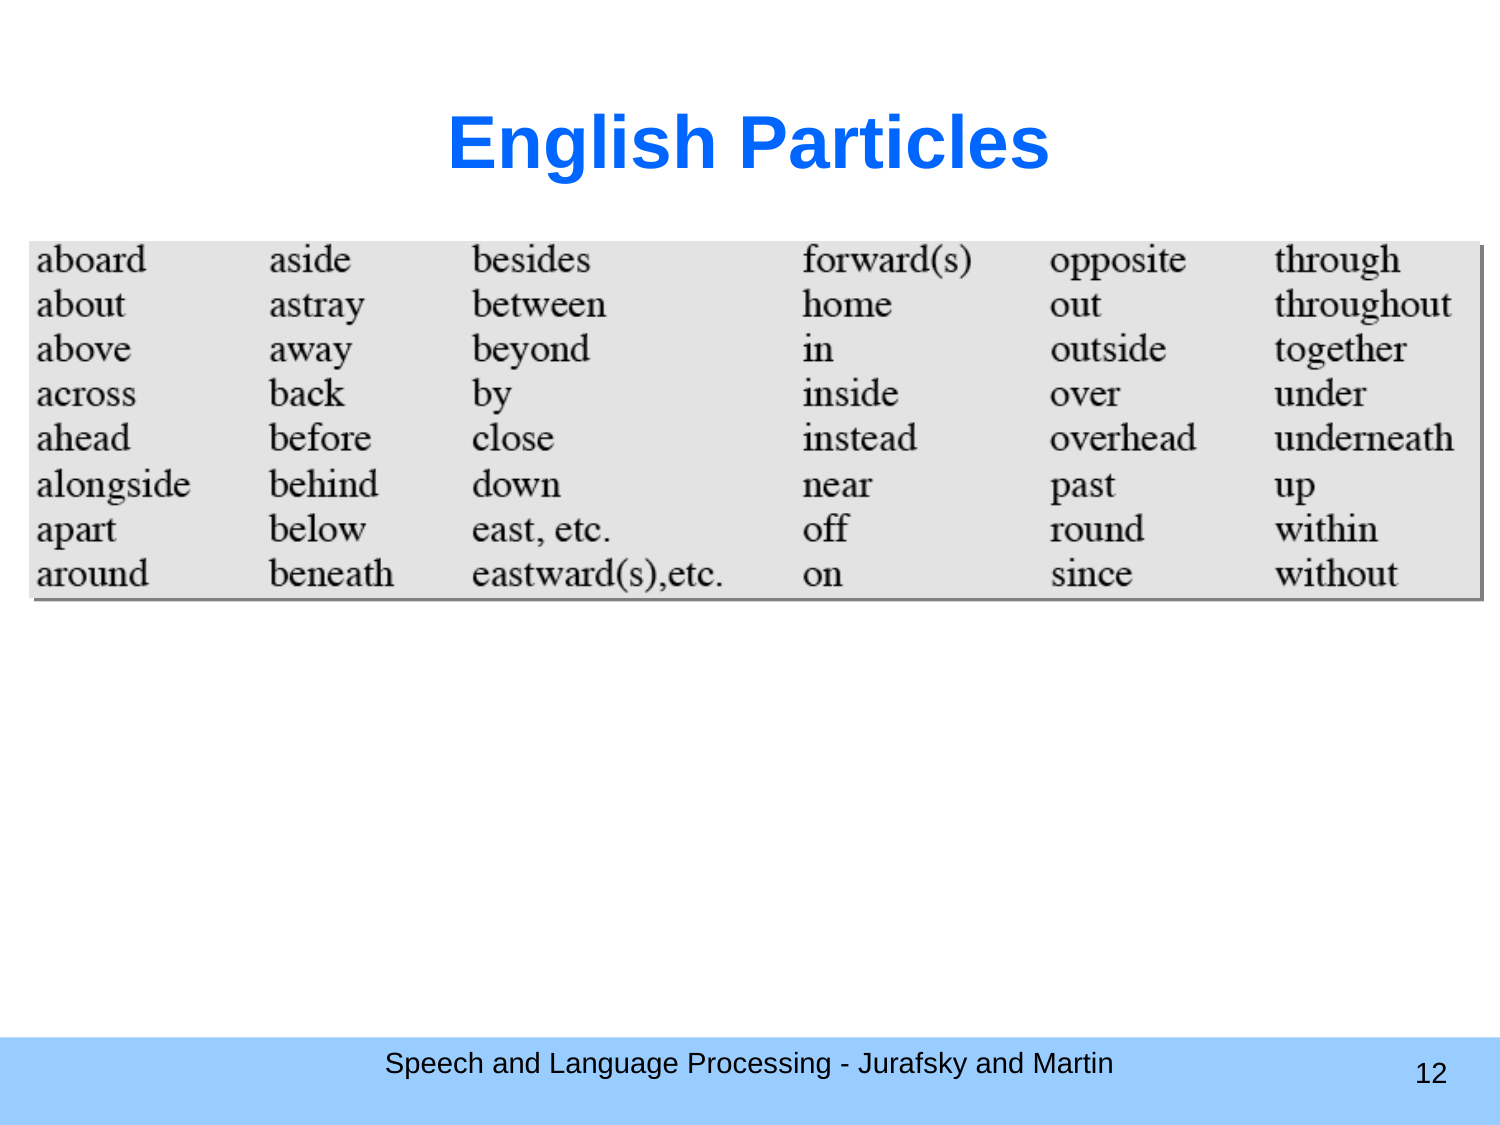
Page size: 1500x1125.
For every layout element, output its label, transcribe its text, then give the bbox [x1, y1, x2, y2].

text_box Speech and Language Processing - Jurafsky and Martin [0, 1037, 1500, 1125]
text_box <number> [1112, 1046, 1463, 1125]
text_box English Particles [75, 45, 1425, 233]
picture [29, 240, 1481, 598]
